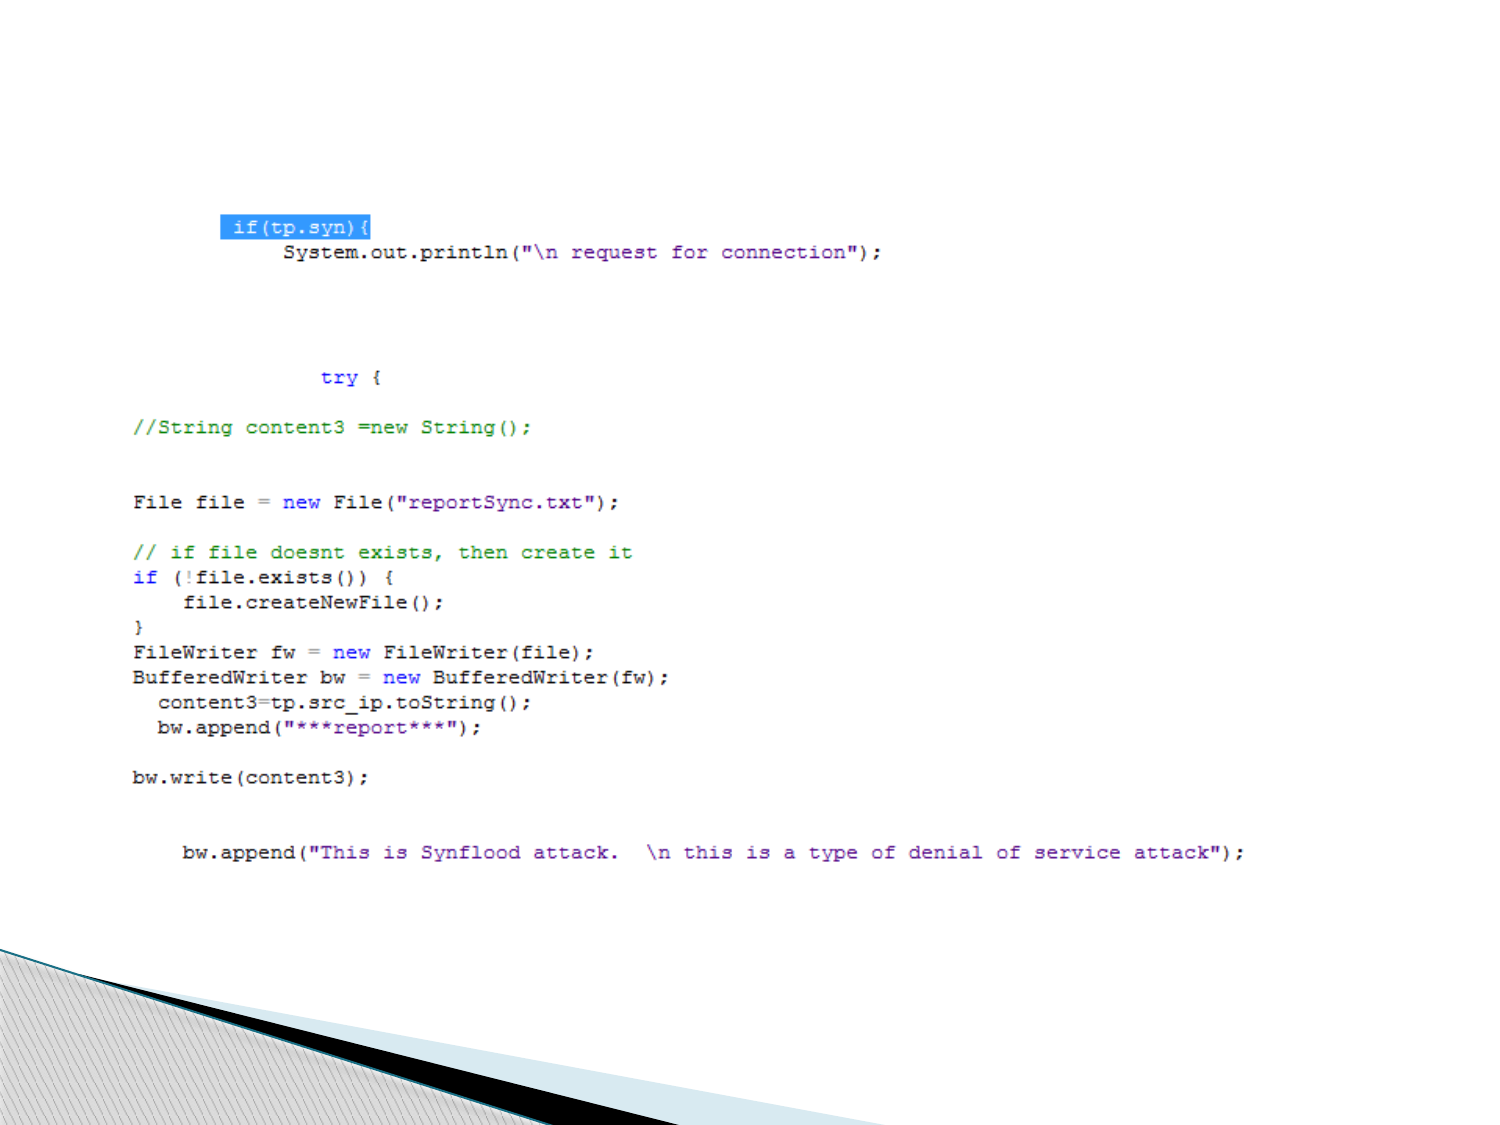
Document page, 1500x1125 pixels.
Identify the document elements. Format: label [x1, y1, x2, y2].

picture [122, 209, 1378, 916]
